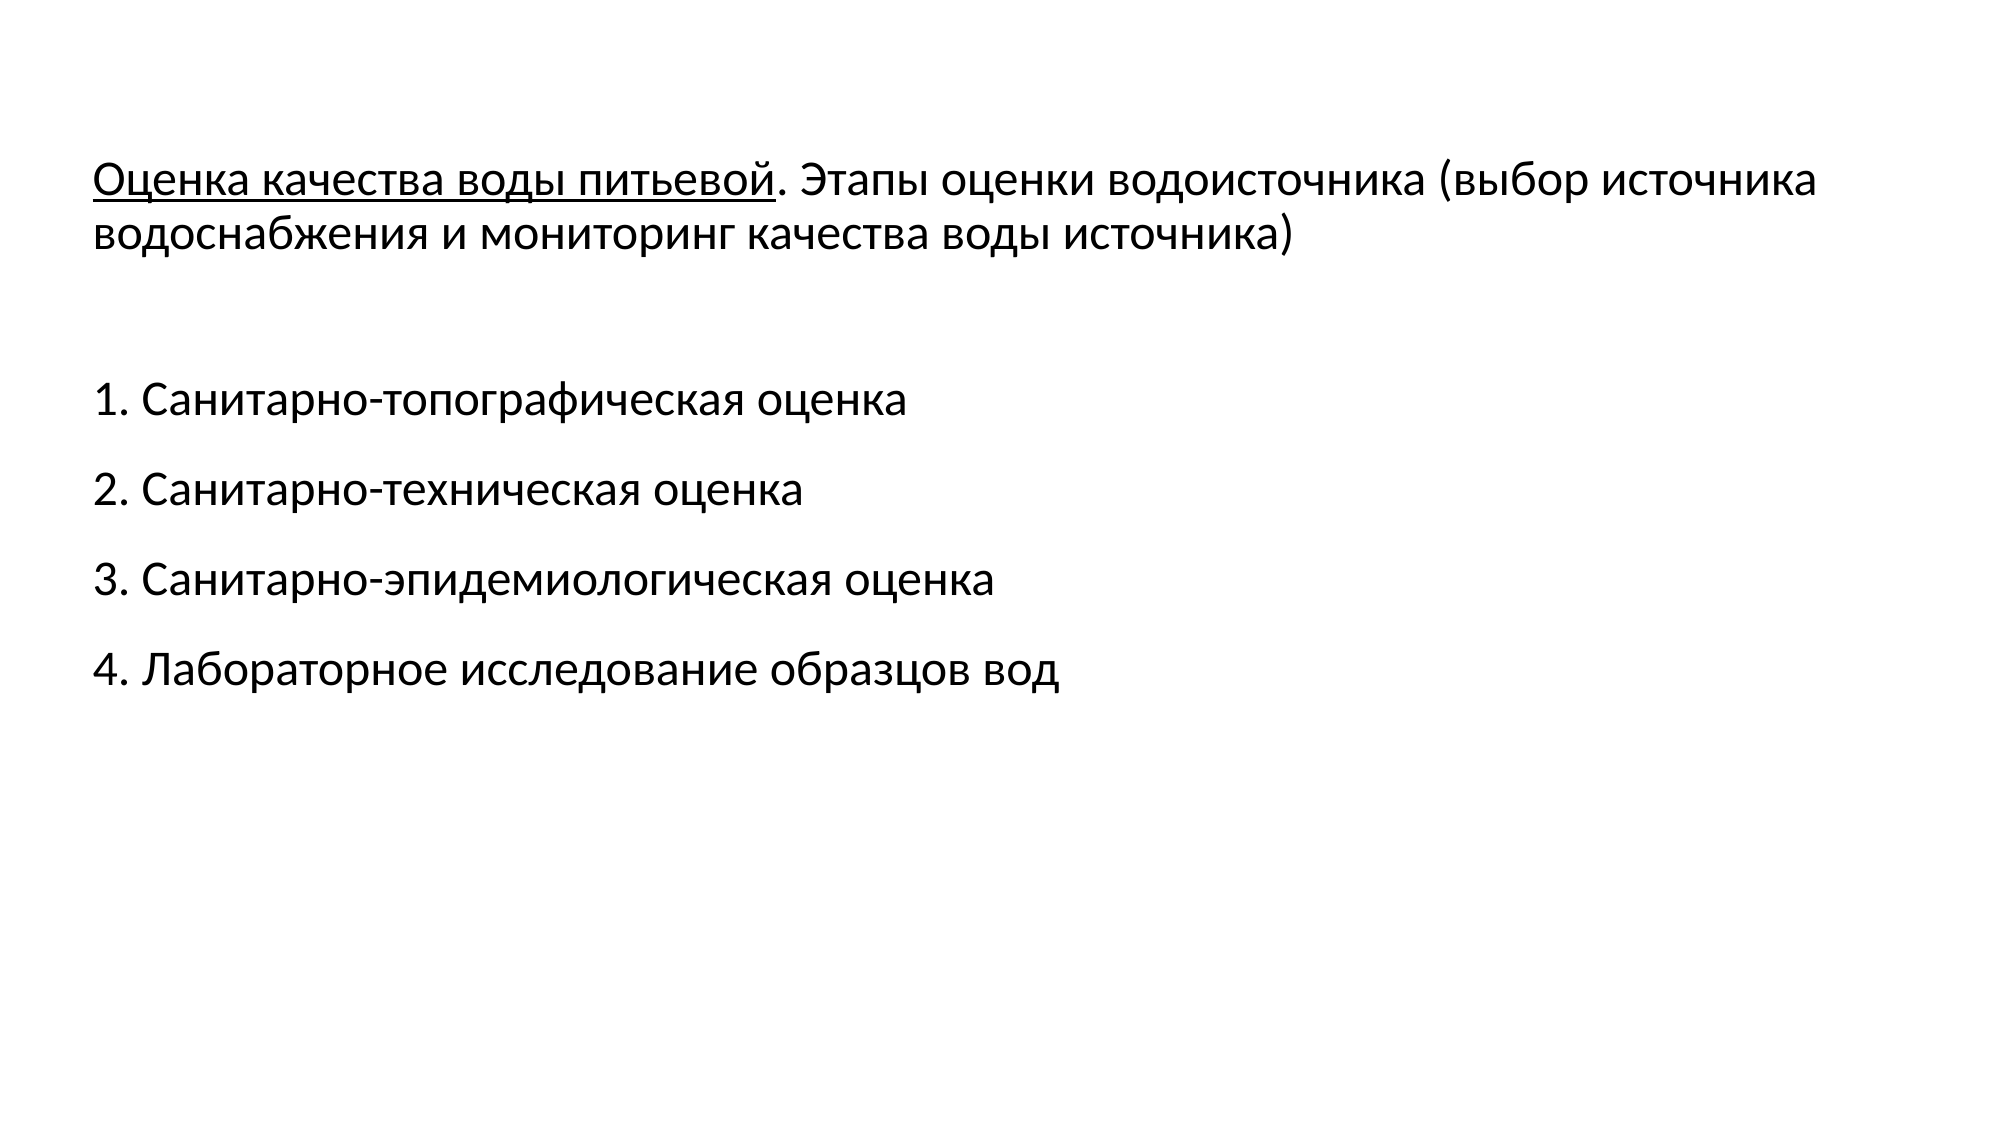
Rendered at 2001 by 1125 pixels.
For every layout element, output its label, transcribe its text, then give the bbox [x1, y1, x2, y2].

list Оценка качества воды питьевой. Этапы оценки водоисточника (выбор источника водоснабжения и мониторинг качества воды источника) Санитарно-топографическая оценка Санитарно-техническая оценка Санитарно-эпидемиологическая оценка Лабораторное исследование образцов вод [77, 145, 1892, 859]
